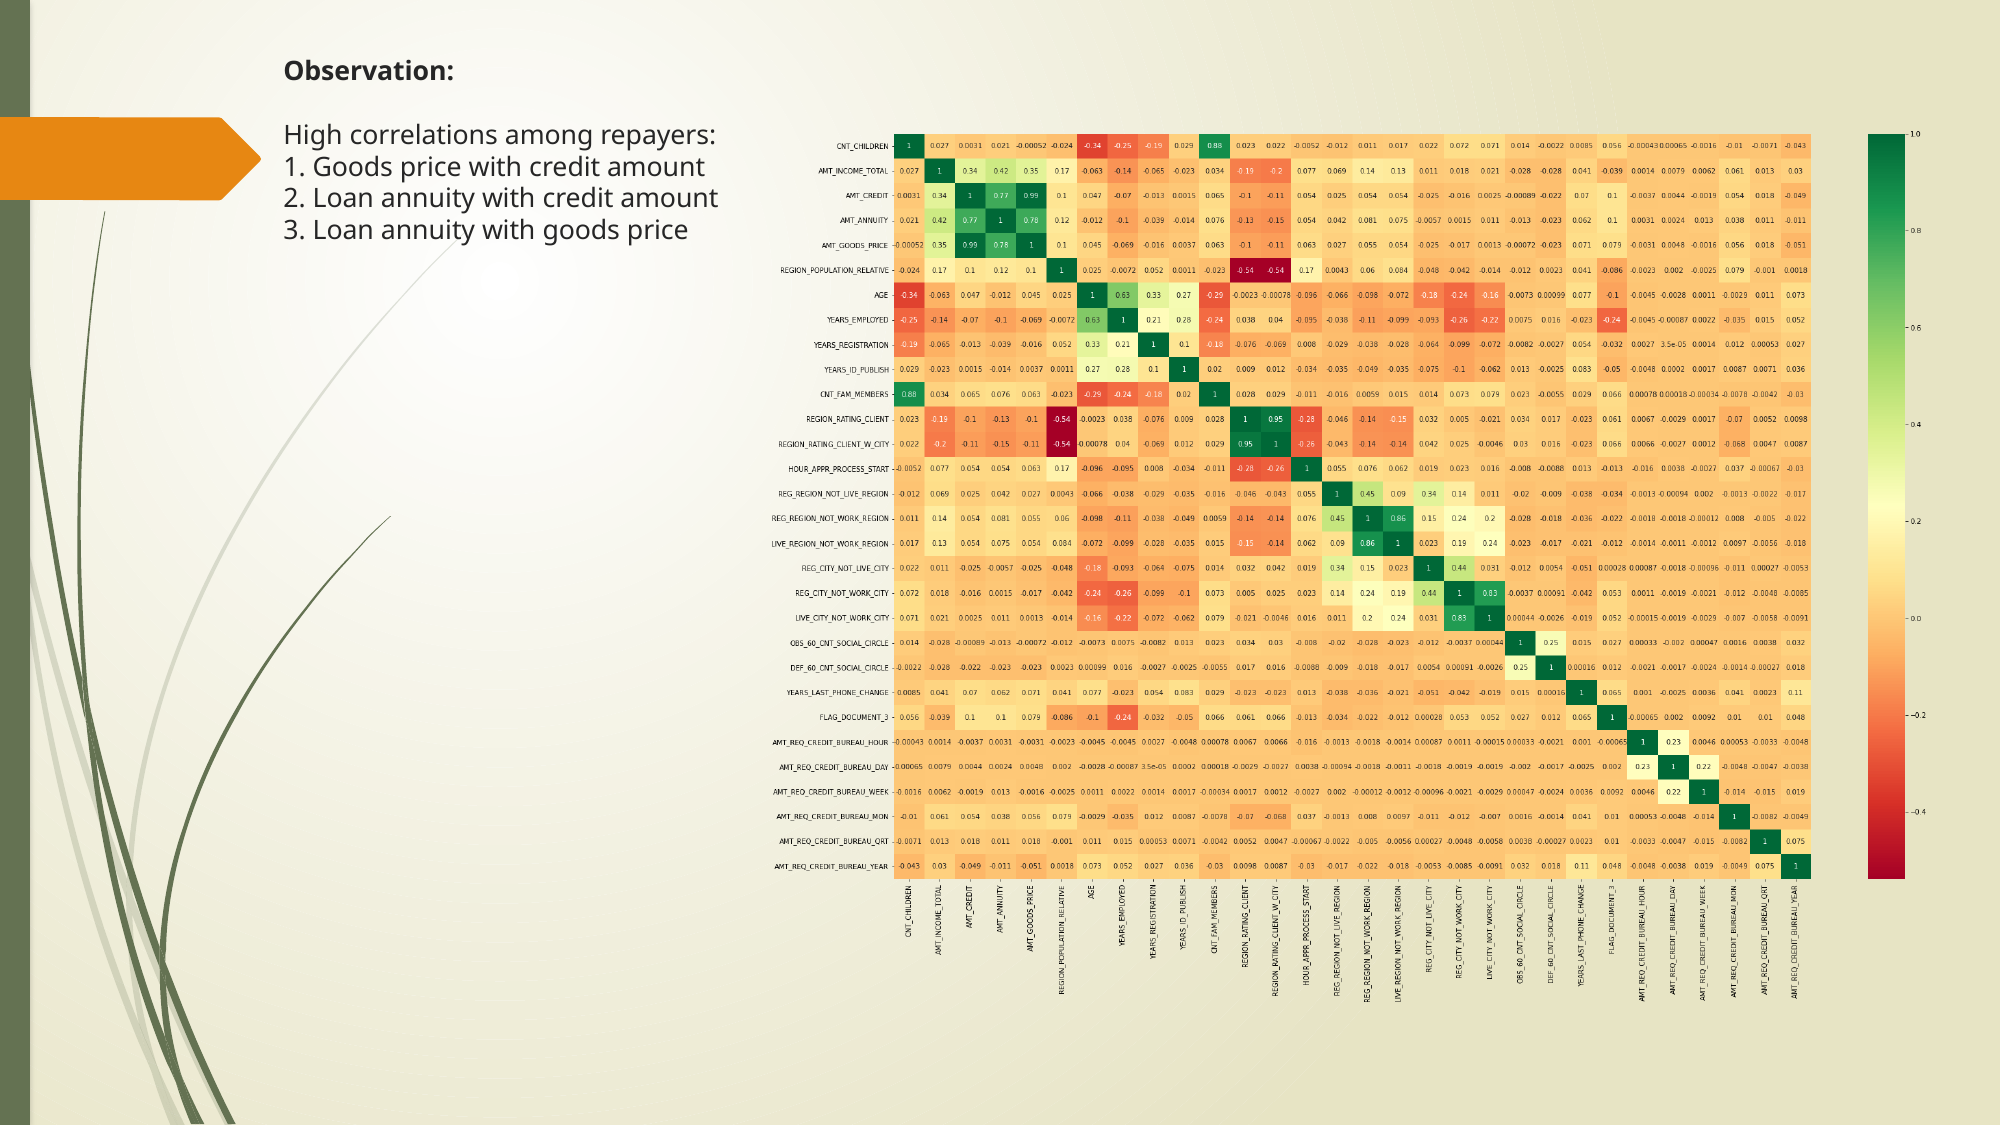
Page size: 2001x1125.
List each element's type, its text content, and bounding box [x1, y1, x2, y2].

picture [766, 126, 1932, 1006]
title Observation: High correlations among repayers: 1. Goods price with credit amount 2. Loan annuity with credit amount 3. Loan annuity with goods price [268, 46, 763, 257]
